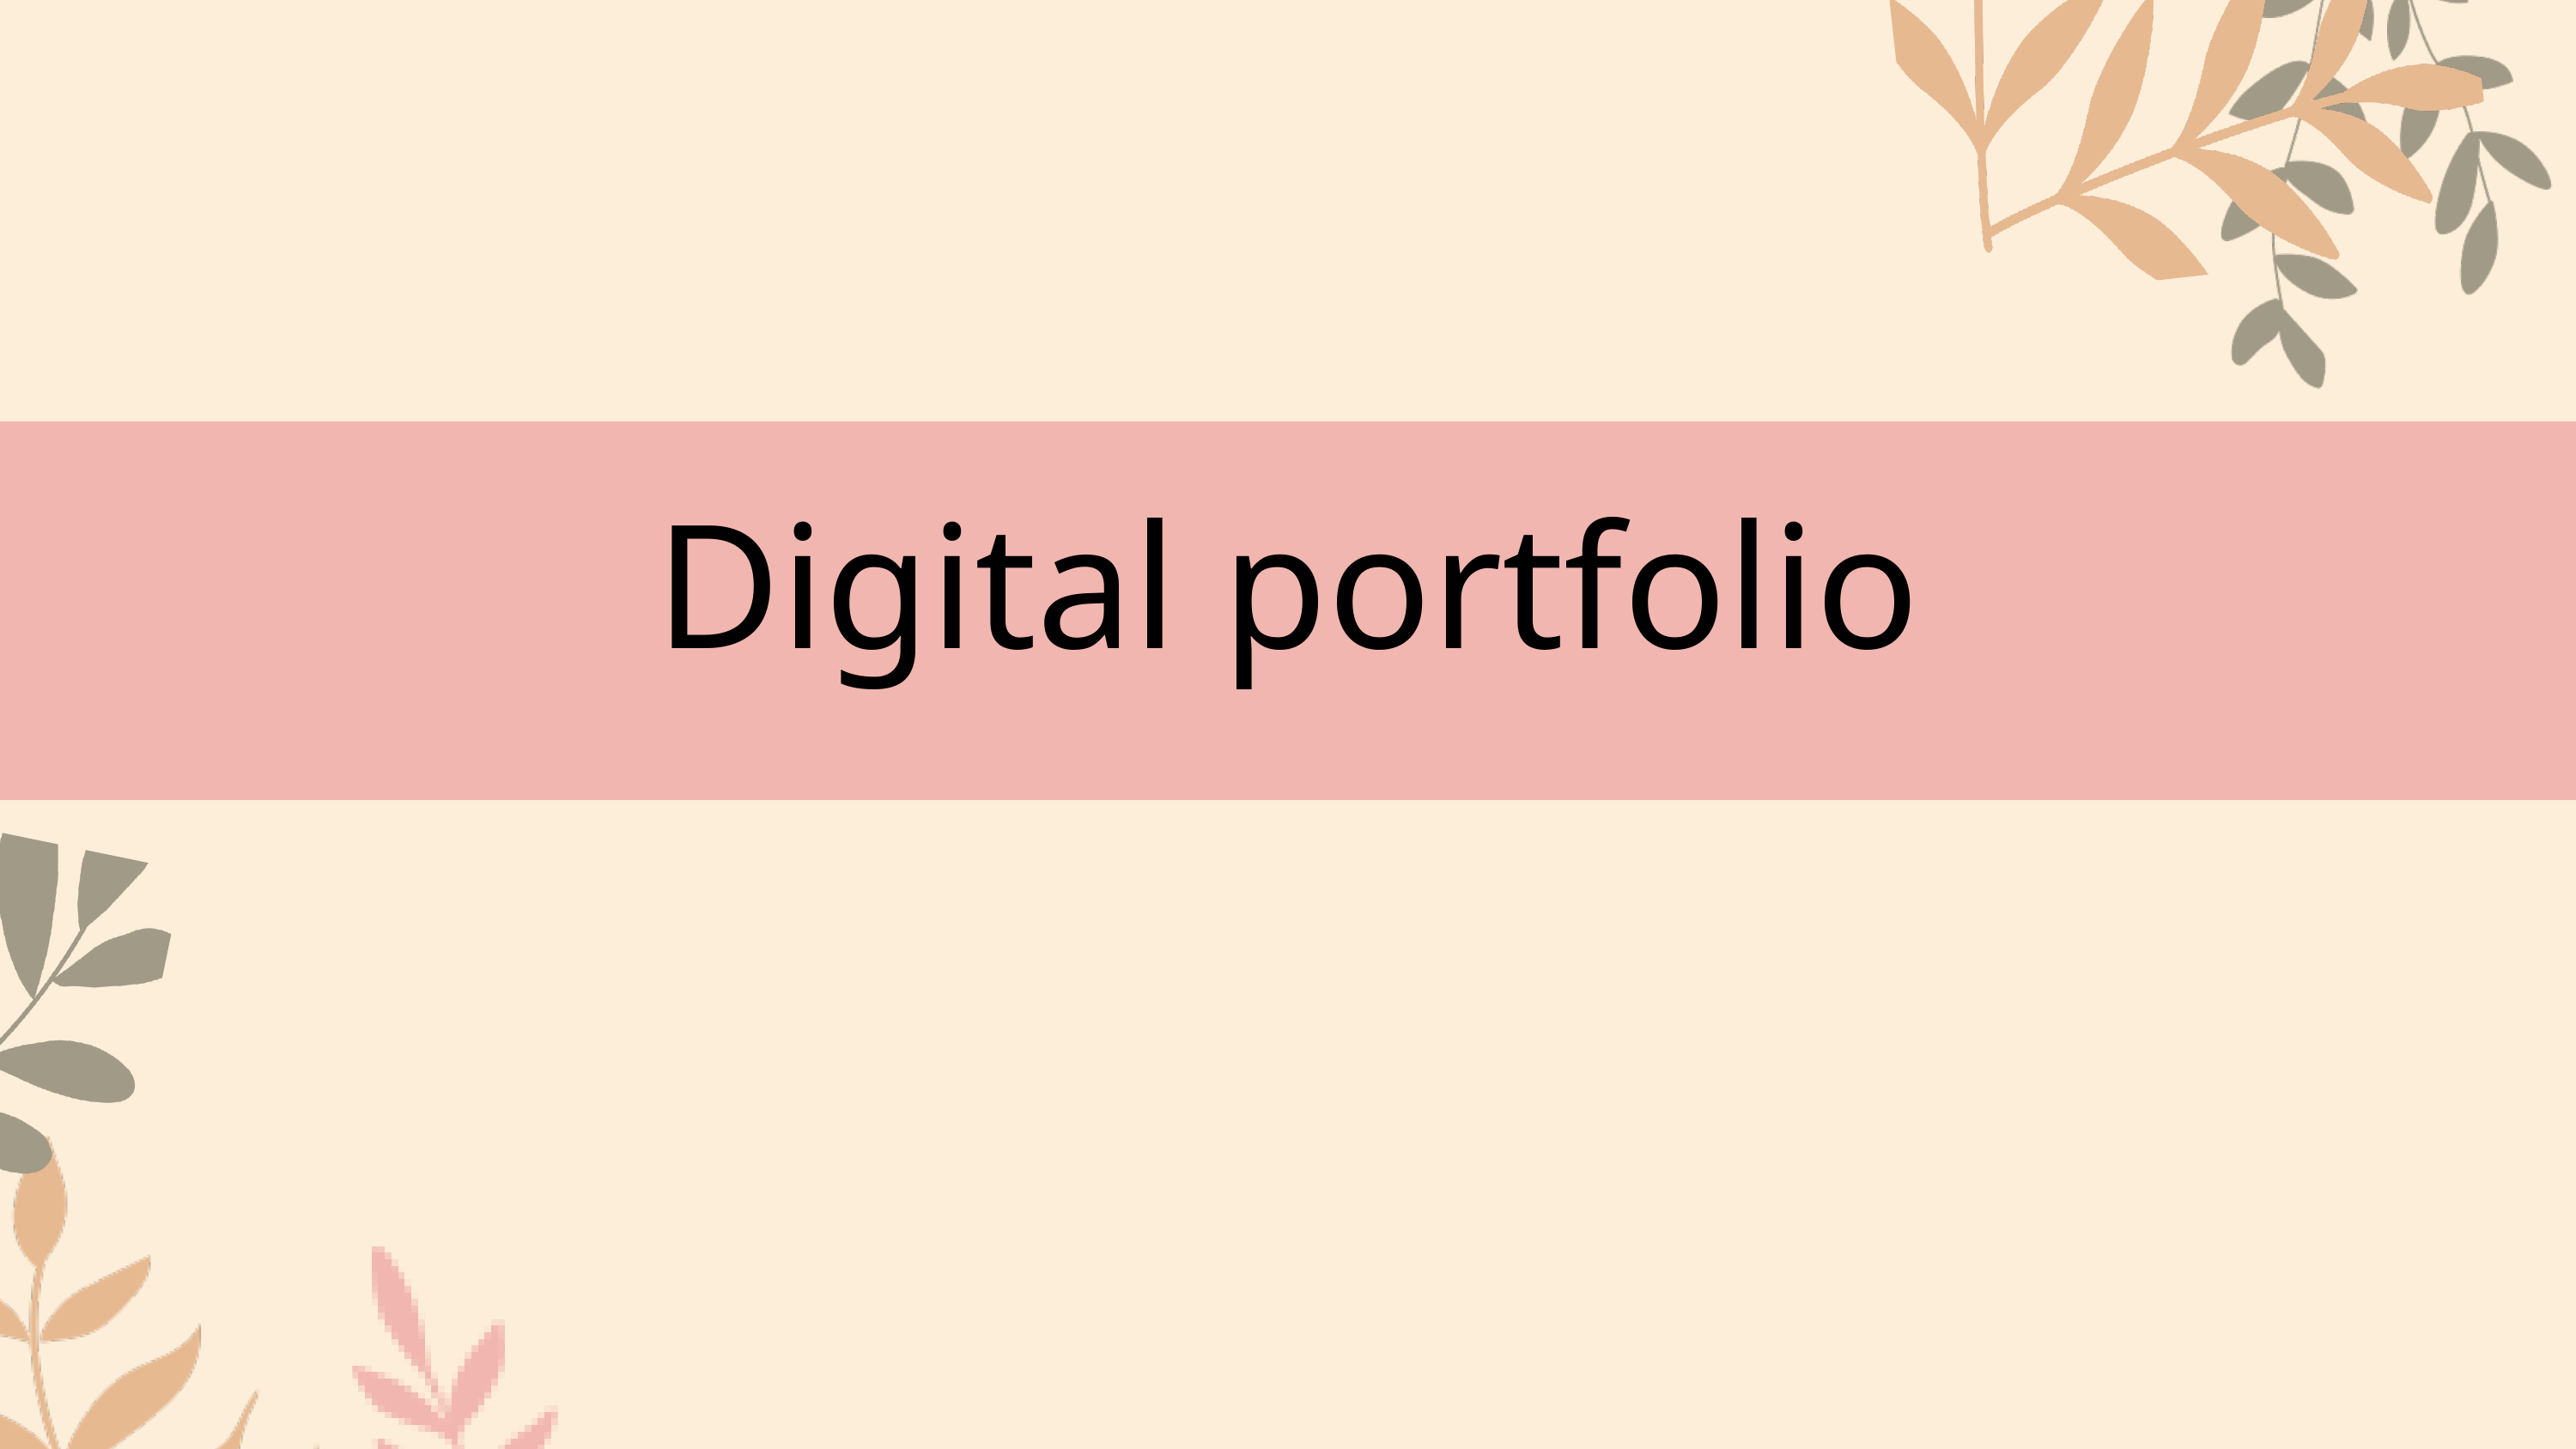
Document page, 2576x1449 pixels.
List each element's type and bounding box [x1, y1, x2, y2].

text_box [0, 421, 2576, 801]
text_box [0, 832, 185, 1361]
text_box [2221, 0, 2555, 390]
text_box [352, 1246, 558, 1449]
text_box [0, 1136, 324, 1449]
text_box [1889, 0, 2500, 306]
